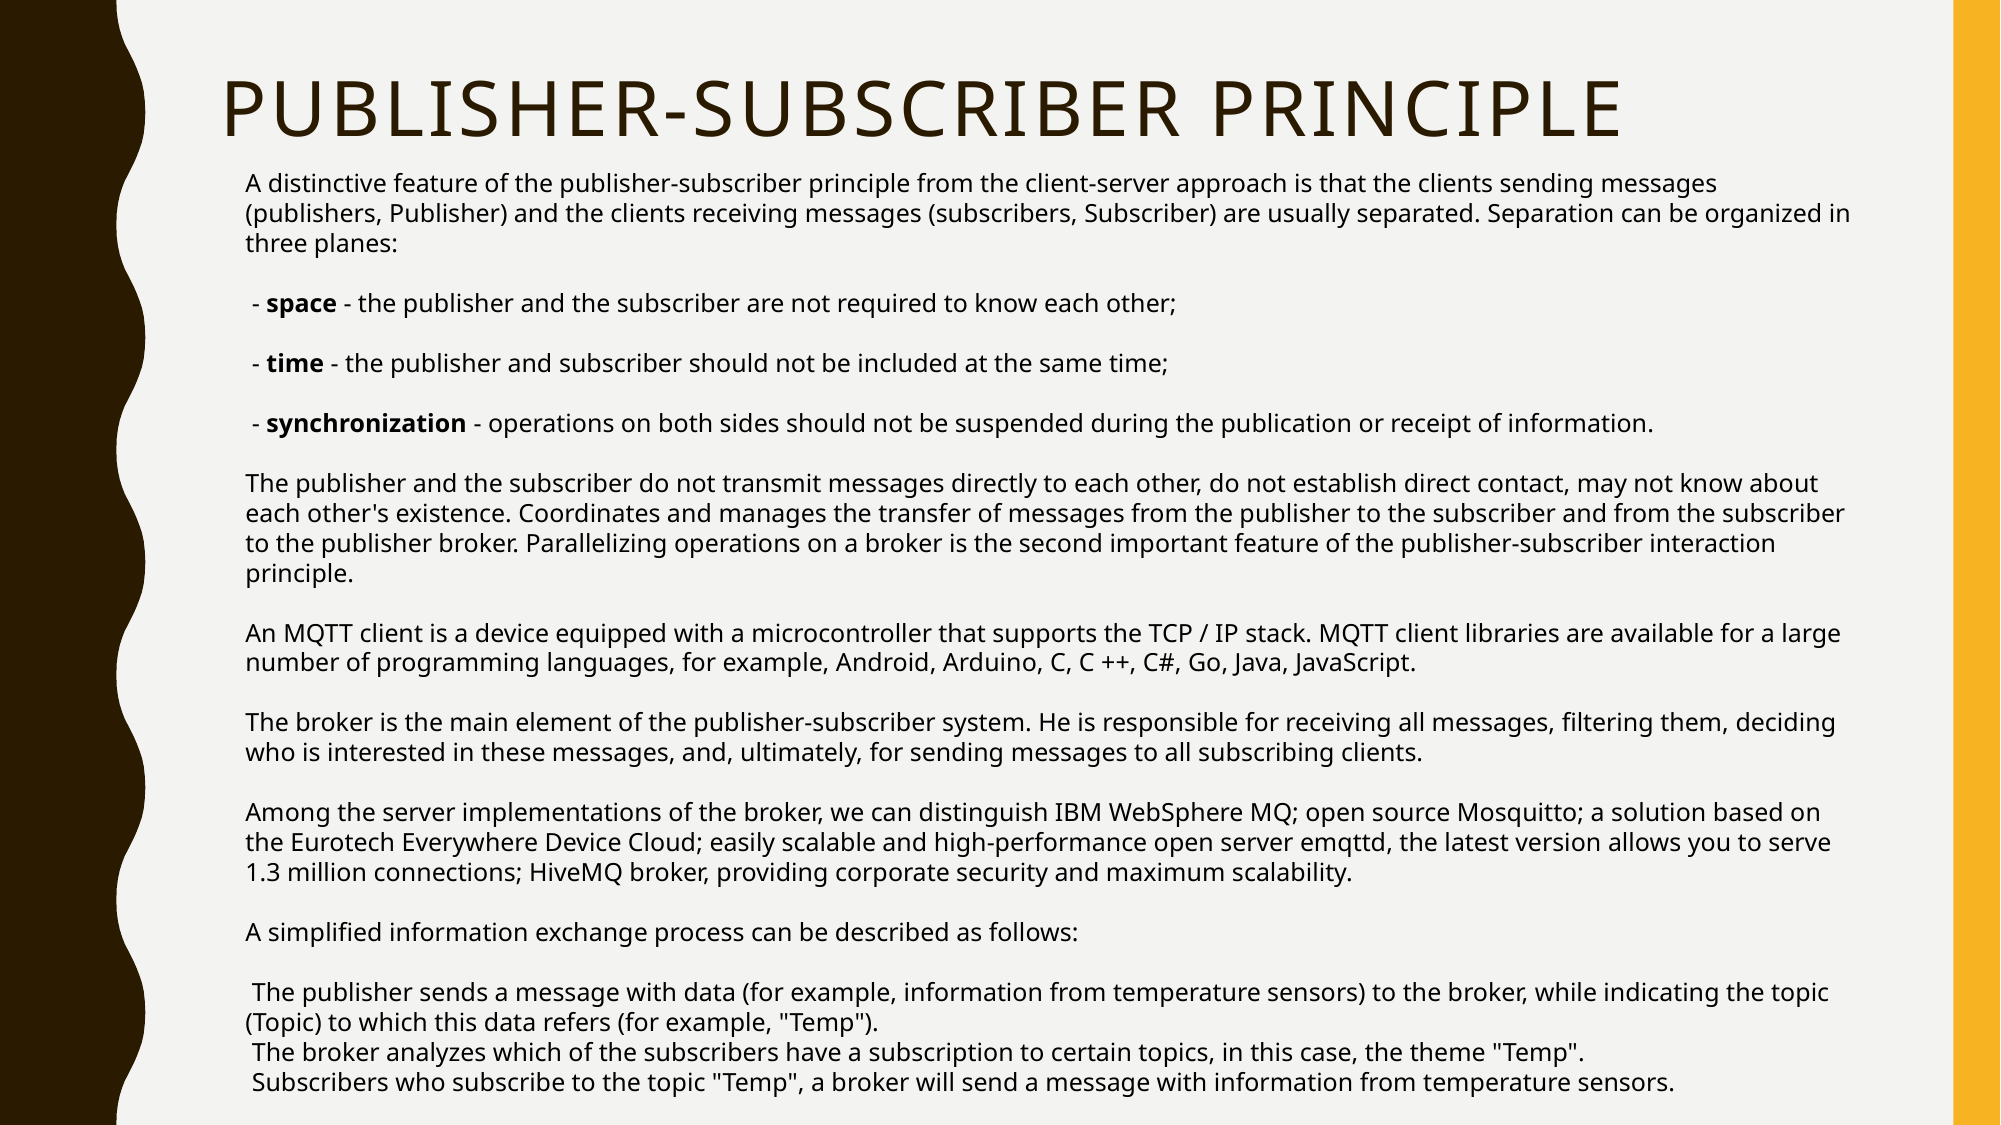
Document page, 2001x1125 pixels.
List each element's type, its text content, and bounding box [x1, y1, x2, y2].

text_box A distinctive feature of the publisher-subscriber principle from the client-server approach is that the clients sending messages (publishers, Publisher) and the clients receiving messages (subscribers, Subscriber) are usually separated. Separation can be organized in three planes: - space - the publisher and the subscriber are not required to know each other; - time - the publisher and subscriber should not be included at the same time; - synchronization - operations on both sides should not be suspended during the publication or receipt of information. The publisher and the subscriber do not transmit messages directly to each other, do not establish direct contact, may not know about each other's existence. Coordinates and manages the transfer of messages from the publisher to the subscriber and from the subscriber to the publisher broker. Parallelizing operations on a broker is the second important feature of the publisher-subscriber interaction principle. An MQTT client is a device equipped with a microcontroller that supports the TCP / IP stack. MQTT client libraries are available for a large number of programming languages, for example, Android, Arduino, C, C ++, C#, Go, Java, JavaScript. The broker is the main element of the publisher-subscriber system. He is responsible for receiving all messages, filtering them, deciding who is interested in these messages, and, ultimately, for sending messages to all subscribing clients. Among the server implementations of the broker, we can distinguish IBM WebSphere MQ; open source Mosquitto; a solution based on the Eurotech Everywhere Device Cloud; easily scalable and high-performance open server emqttd, the latest version allows you to serve 1.3 million connections; HiveMQ broker, providing corporate security and maximum scalability. A simplified information exchange process can be described as follows: The publisher sends a message with data (for example, information from temperature sensors) to the broker, while indicating the topic (Topic) to which this data refers (for example, "Temp"). The broker analyzes which of the subscribers have a subscription to certain topics, in this case, the theme "Temp". Subscribers who subscribe to the topic "Temp", a broker will send a message with information from temperature sensors. [230, 160, 1875, 1104]
title Publisher-Subscriber Principle [205, 62, 1875, 161]
